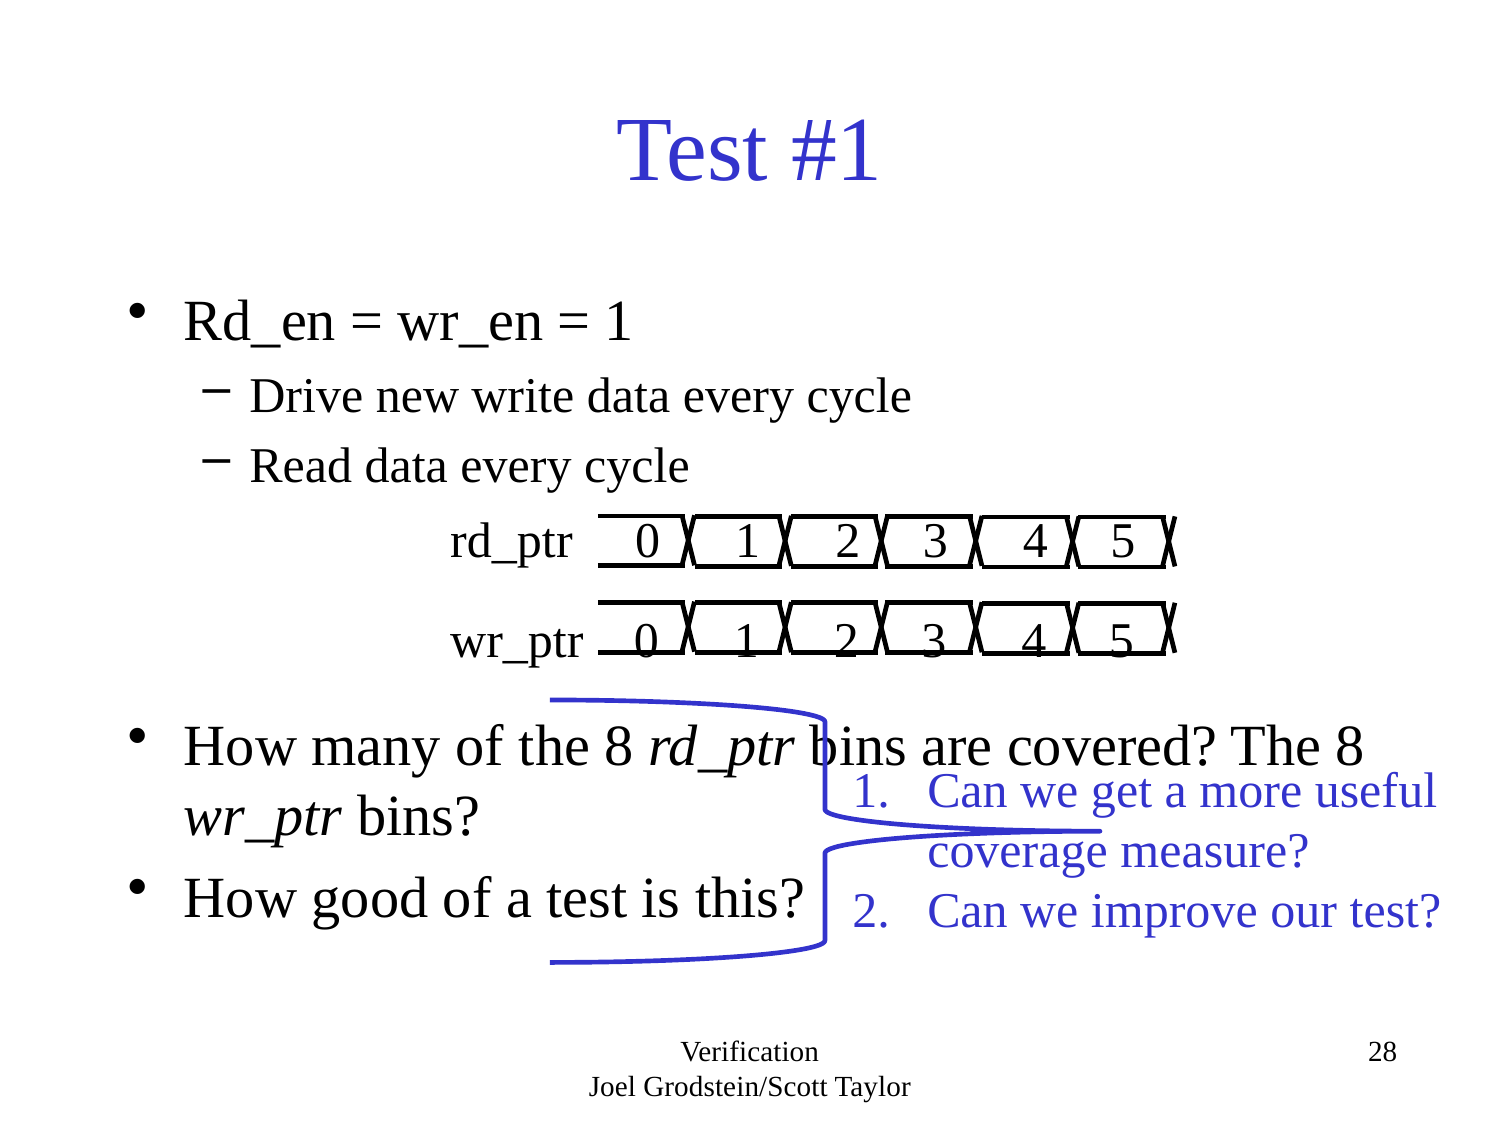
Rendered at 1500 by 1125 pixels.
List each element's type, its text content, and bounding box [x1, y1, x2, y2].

title Test #1 [112, 50, 1388, 238]
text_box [597, 514, 695, 567]
text_box How many of the 8 rd_ptr bins are covered? The 8 wr_ptr bins? How good of a test is this? [624, 699, 1388, 814]
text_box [981, 516, 1076, 568]
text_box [790, 515, 884, 567]
text_box rd_ptr 0 1 2 3 4 5 wr_ptr 0 1 2 3 4 5 [435, 500, 1166, 675]
list Rd_en = wr_en = 1 Drive new write data every cycle Read data every cycle [112, 275, 1388, 513]
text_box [694, 601, 789, 653]
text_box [981, 602, 1077, 654]
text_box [1078, 602, 1176, 654]
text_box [885, 601, 982, 653]
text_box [885, 515, 980, 567]
text_box [549, 699, 837, 964]
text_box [1078, 516, 1176, 568]
text_box Can we get a more useful coverage measure? Can we improve our test? [837, 749, 1475, 945]
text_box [790, 601, 884, 653]
text_box How many of the 8 rd_ptr bins are covered? The 8 wr_ptr bins? How good of a test is this? [112, 699, 549, 938]
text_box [597, 601, 693, 653]
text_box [694, 515, 789, 567]
footer Verification Joel Grodstein/Scott Taylor [512, 1024, 988, 1101]
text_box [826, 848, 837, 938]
